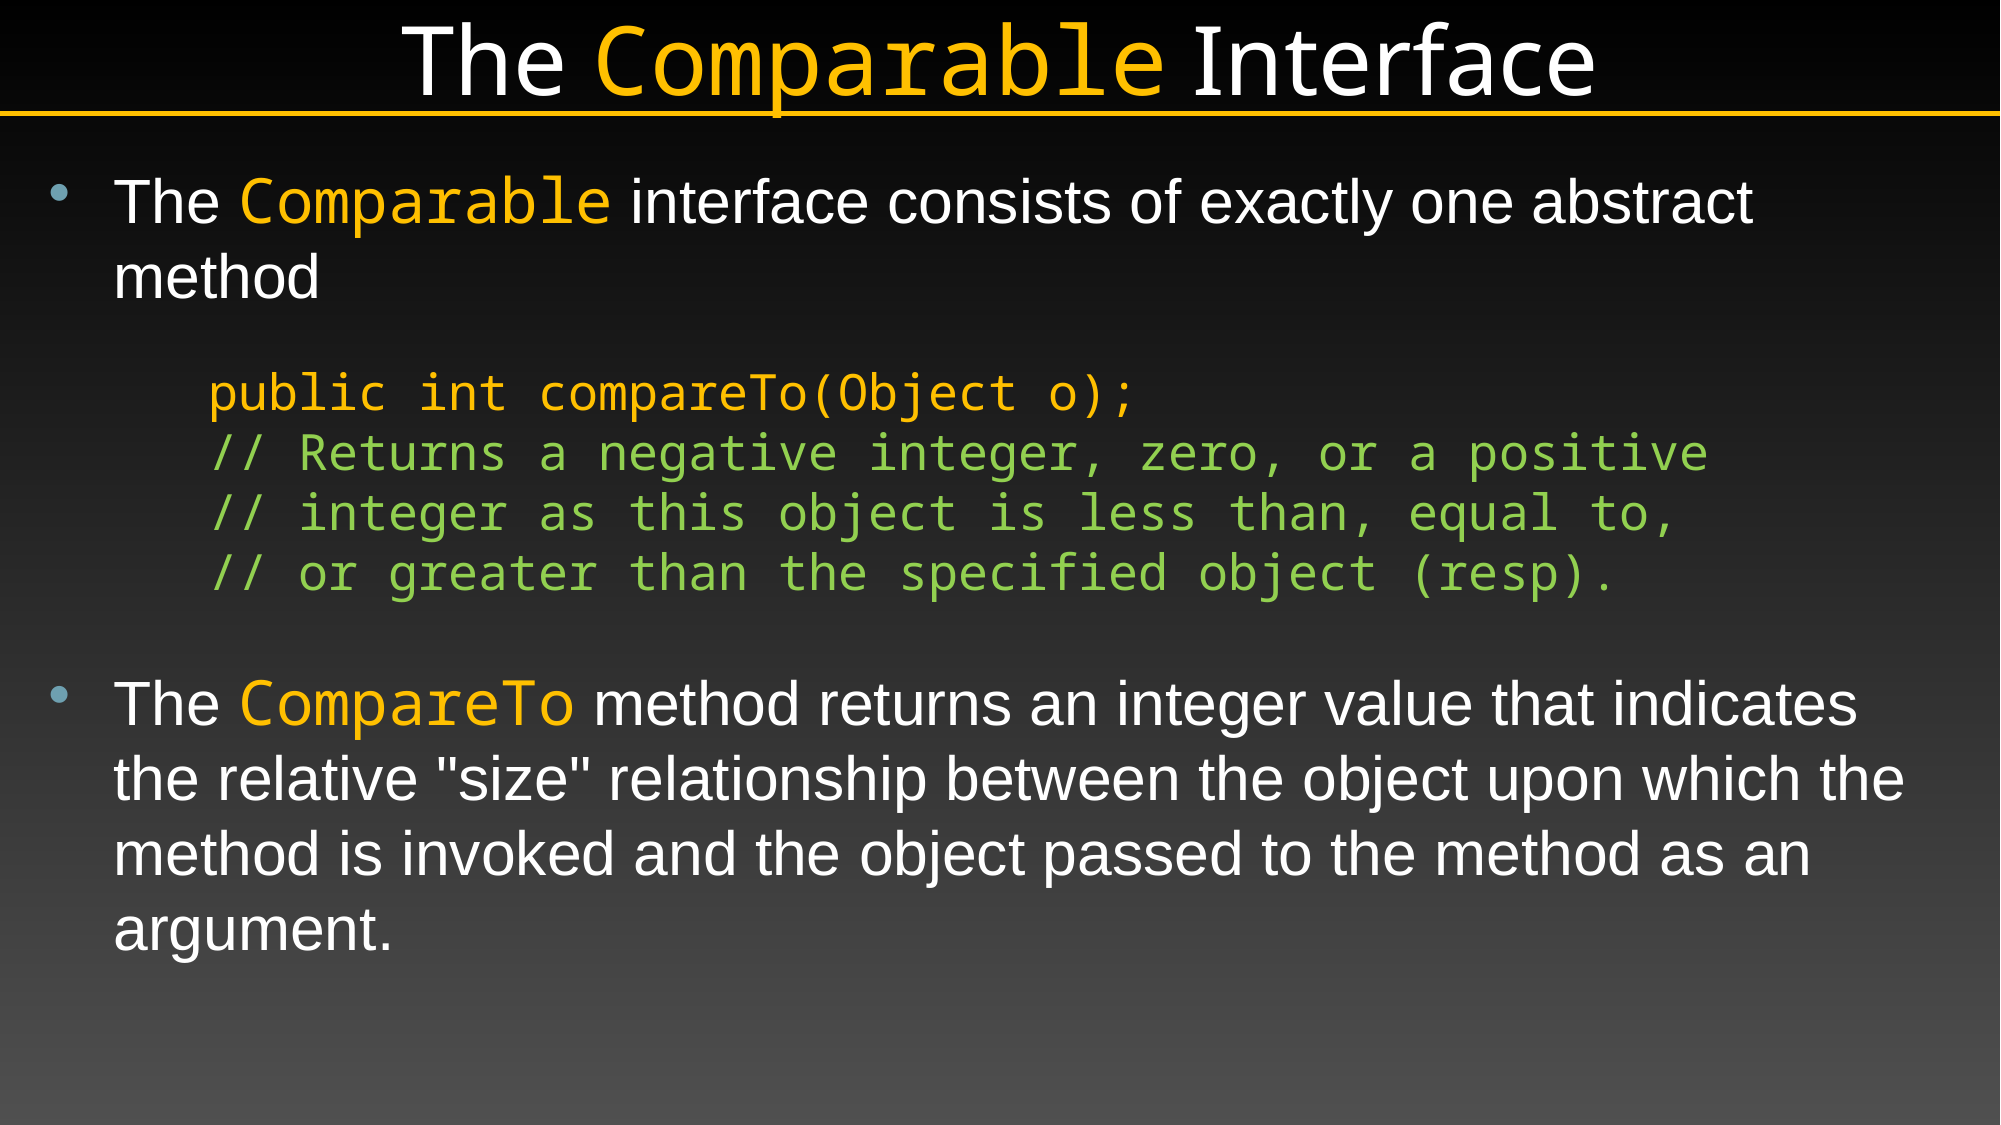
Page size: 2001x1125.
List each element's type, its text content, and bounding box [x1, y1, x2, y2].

title The Comparable Interface [249, 0, 1751, 116]
list The Comparable interface consists of exactly one abstract method public int compareTo(Object o); // Returns a negative integer, zero, or a positive // integer as this object is less than, equal to, // or greater than the specified object (resp). The CompareTo method returns an integer value that indicates the relative "size" relationship between the object upon which the method is invoked and the object passed to the method as an argument. [29, 152, 1977, 1086]
